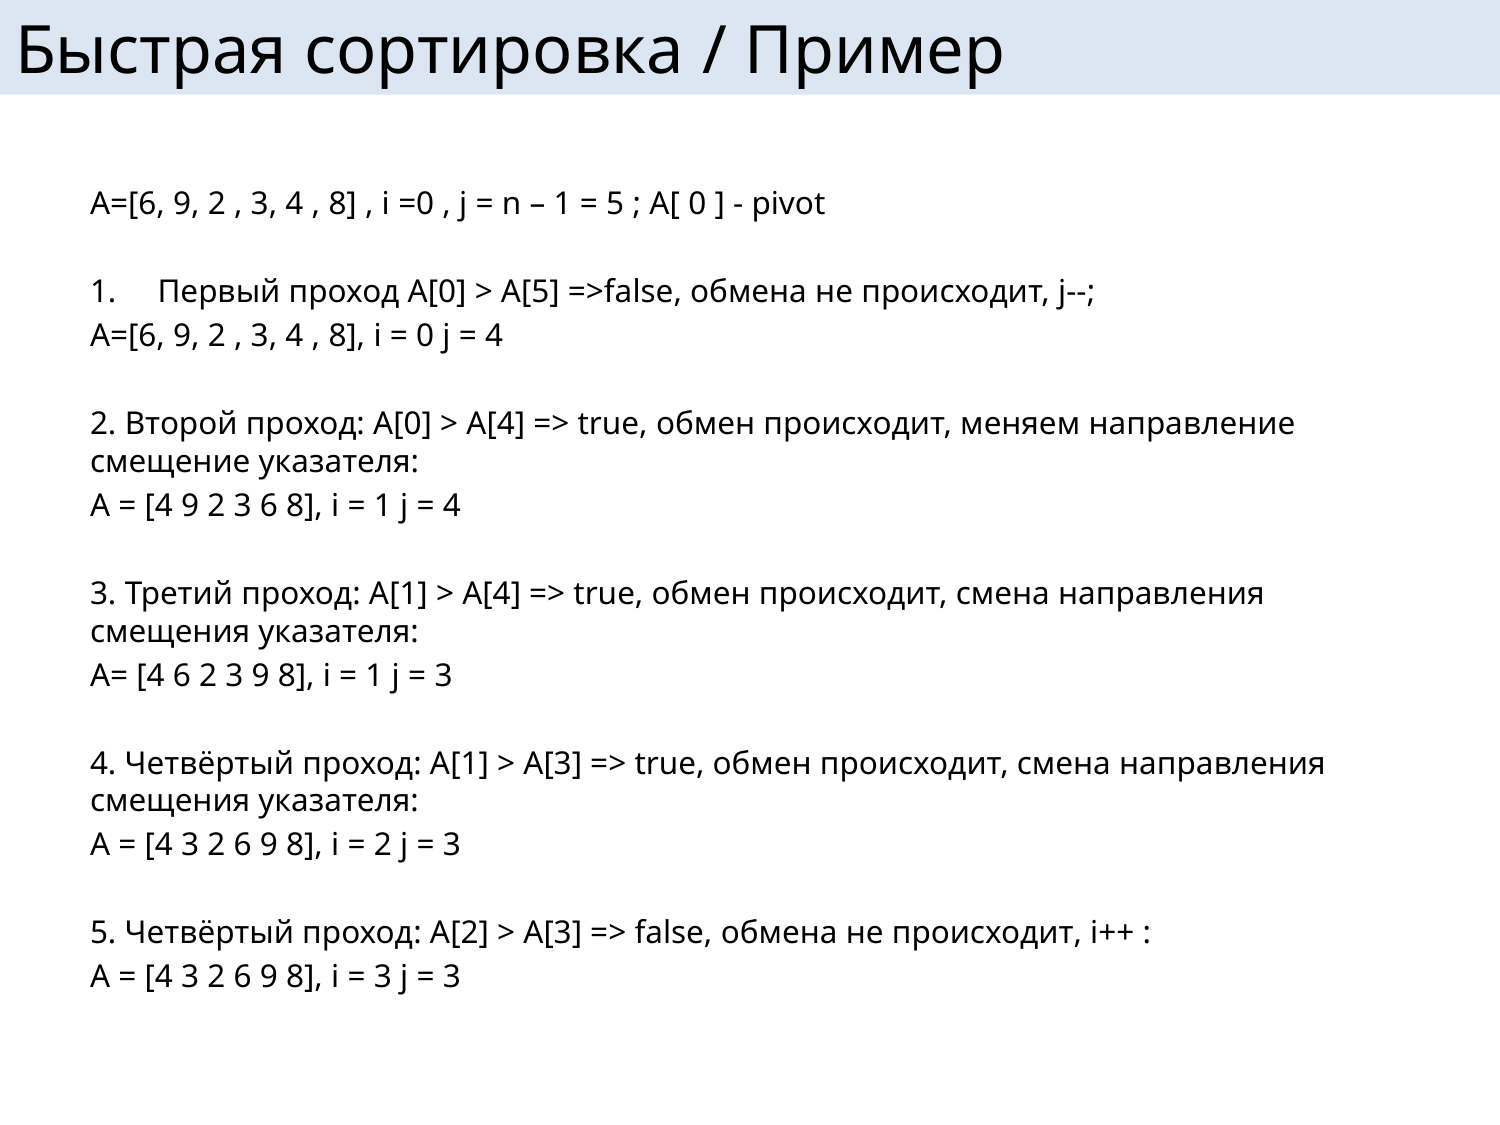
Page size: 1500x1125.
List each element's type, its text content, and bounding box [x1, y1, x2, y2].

title Быстрая сортировка / Пример [0, 0, 1500, 95]
list A=[6, 9, 2 , 3, 4 , 8] , i =0 , j = n – 1 = 5 ; A[ 0 ] - pivot Первый проход A[0] > A[5] =>false, обмена не происходит, j--; A=[6, 9, 2 , 3, 4 , 8], i = 0 j = 4 2. Второй проход: A[0] > A[4] => true, обмен происходит, меняем направление смещение указателя: A = [4 9 2 3 6 8], i = 1 j = 4 3. Третий проход: A[1] > A[4] => true, обмен происходит, смена направления смещения указателя: A= [4 6 2 3 9 8], i = 1 j = 3 4. Четвёртый проход: A[1] > A[3] => true, обмен происходит, смена направления смещения указателя: A = [4 3 2 6 9 8], i = 2 j = 3 5. Четвёртый проход: A[2] > A[3] => false, обмена не происходит, i++ : A = [4 3 2 6 9 8], i = 3 j = 3 [75, 175, 1425, 1005]
